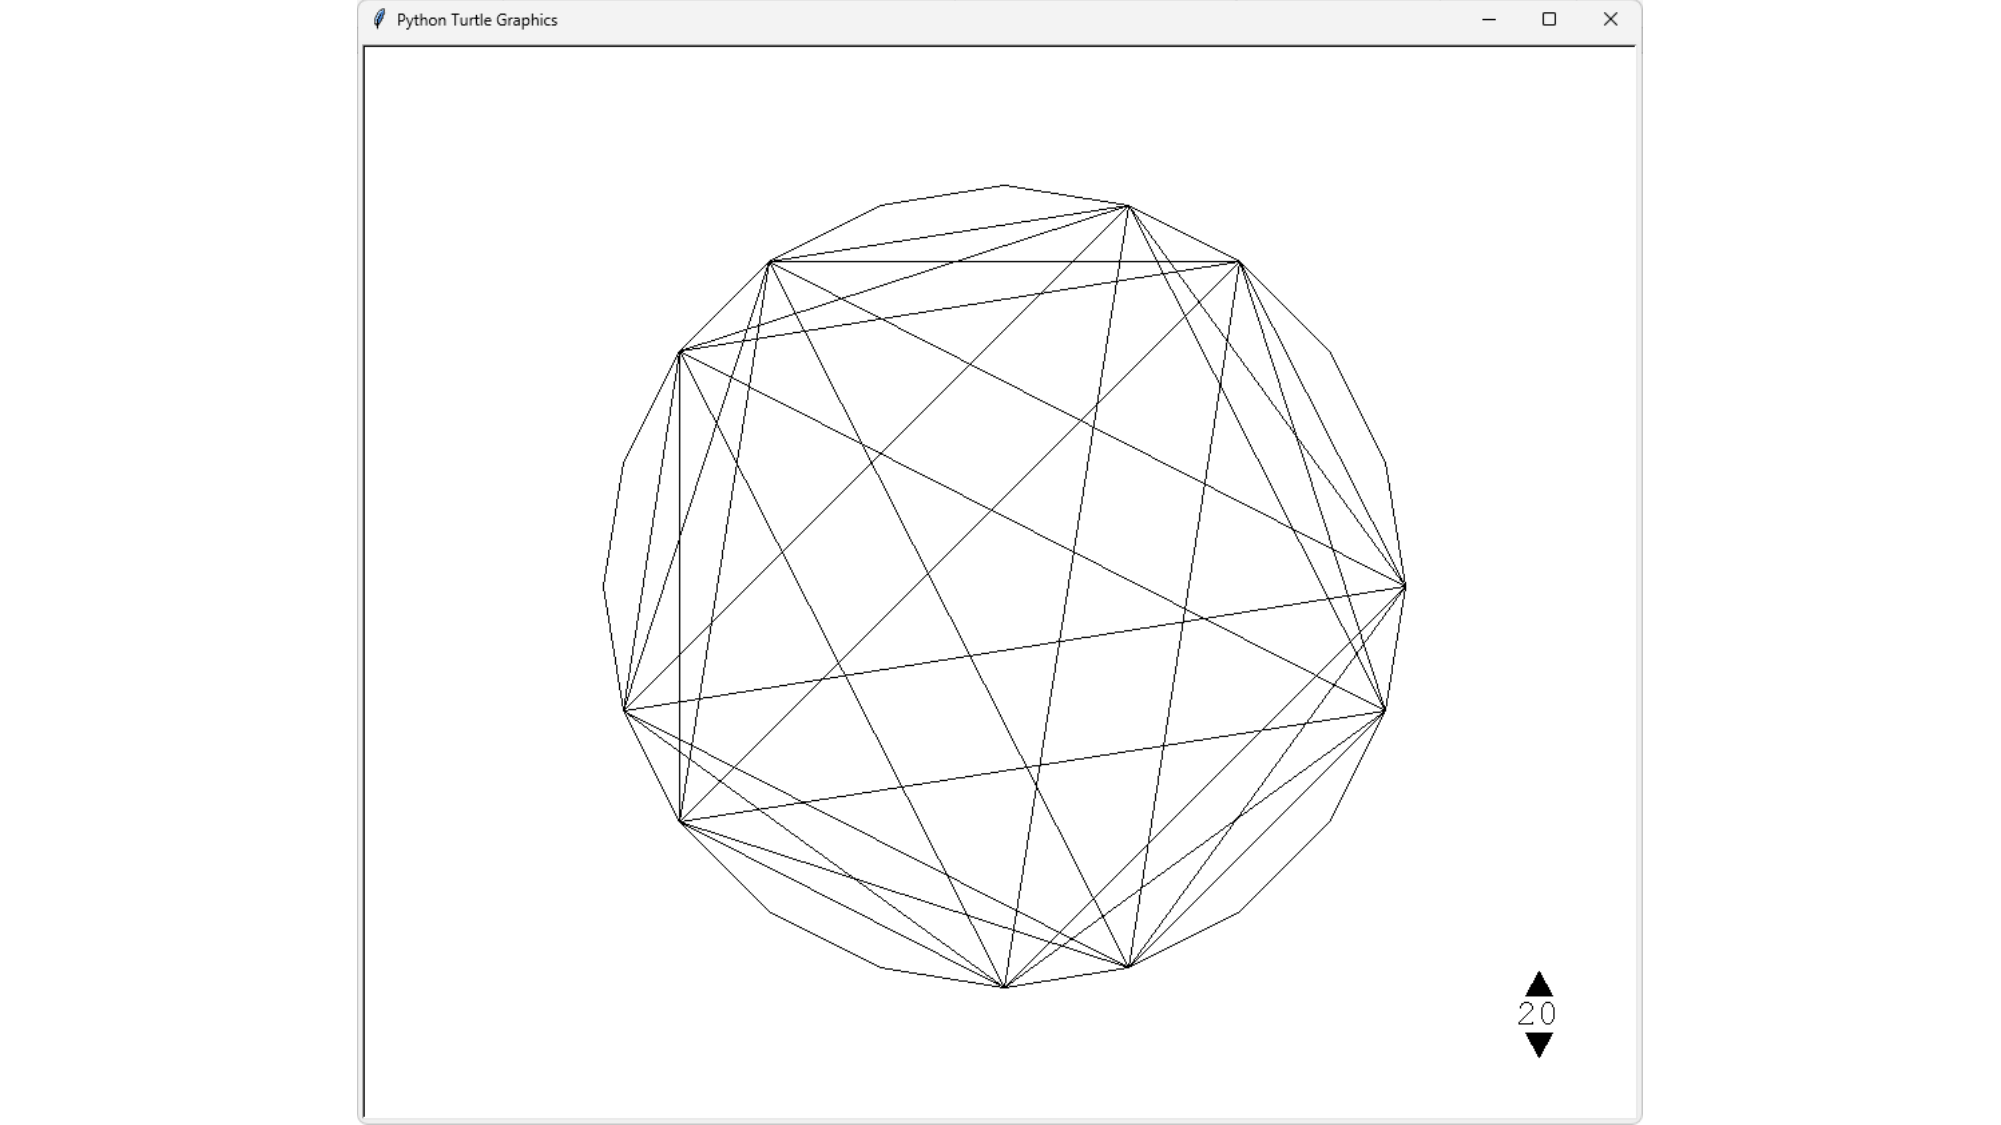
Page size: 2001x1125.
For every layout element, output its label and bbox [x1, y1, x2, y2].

picture [357, 0, 1643, 1125]
